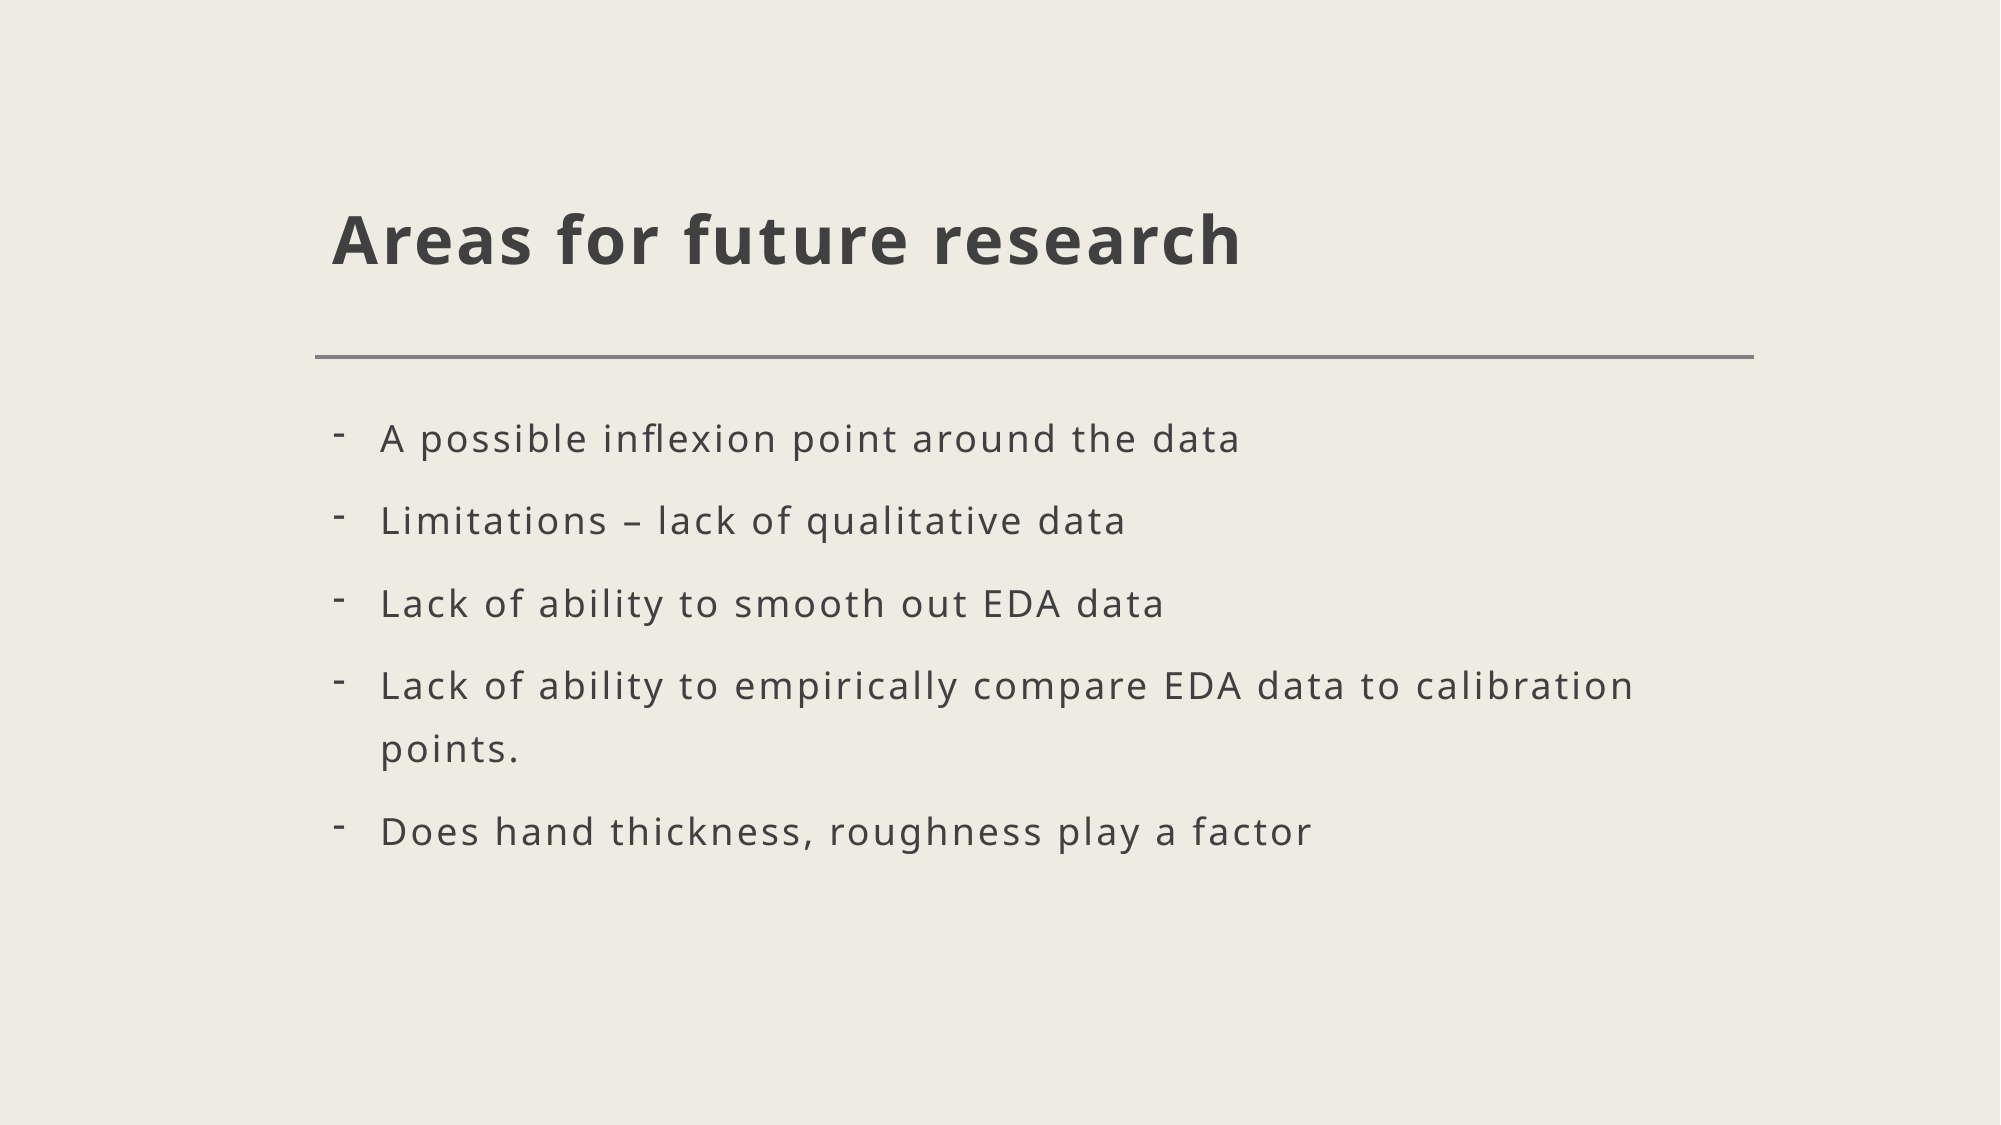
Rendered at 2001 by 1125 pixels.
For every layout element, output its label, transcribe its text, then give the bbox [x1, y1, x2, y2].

title Areas for future research [315, 72, 1754, 294]
list A possible inflexion point around the data Limitations – lack of qualitative data Lack of ability to smooth out EDA data Lack of ability to empirically compare EDA data to calibration points. Does hand thickness, roughness play a factor [315, 379, 1754, 979]
